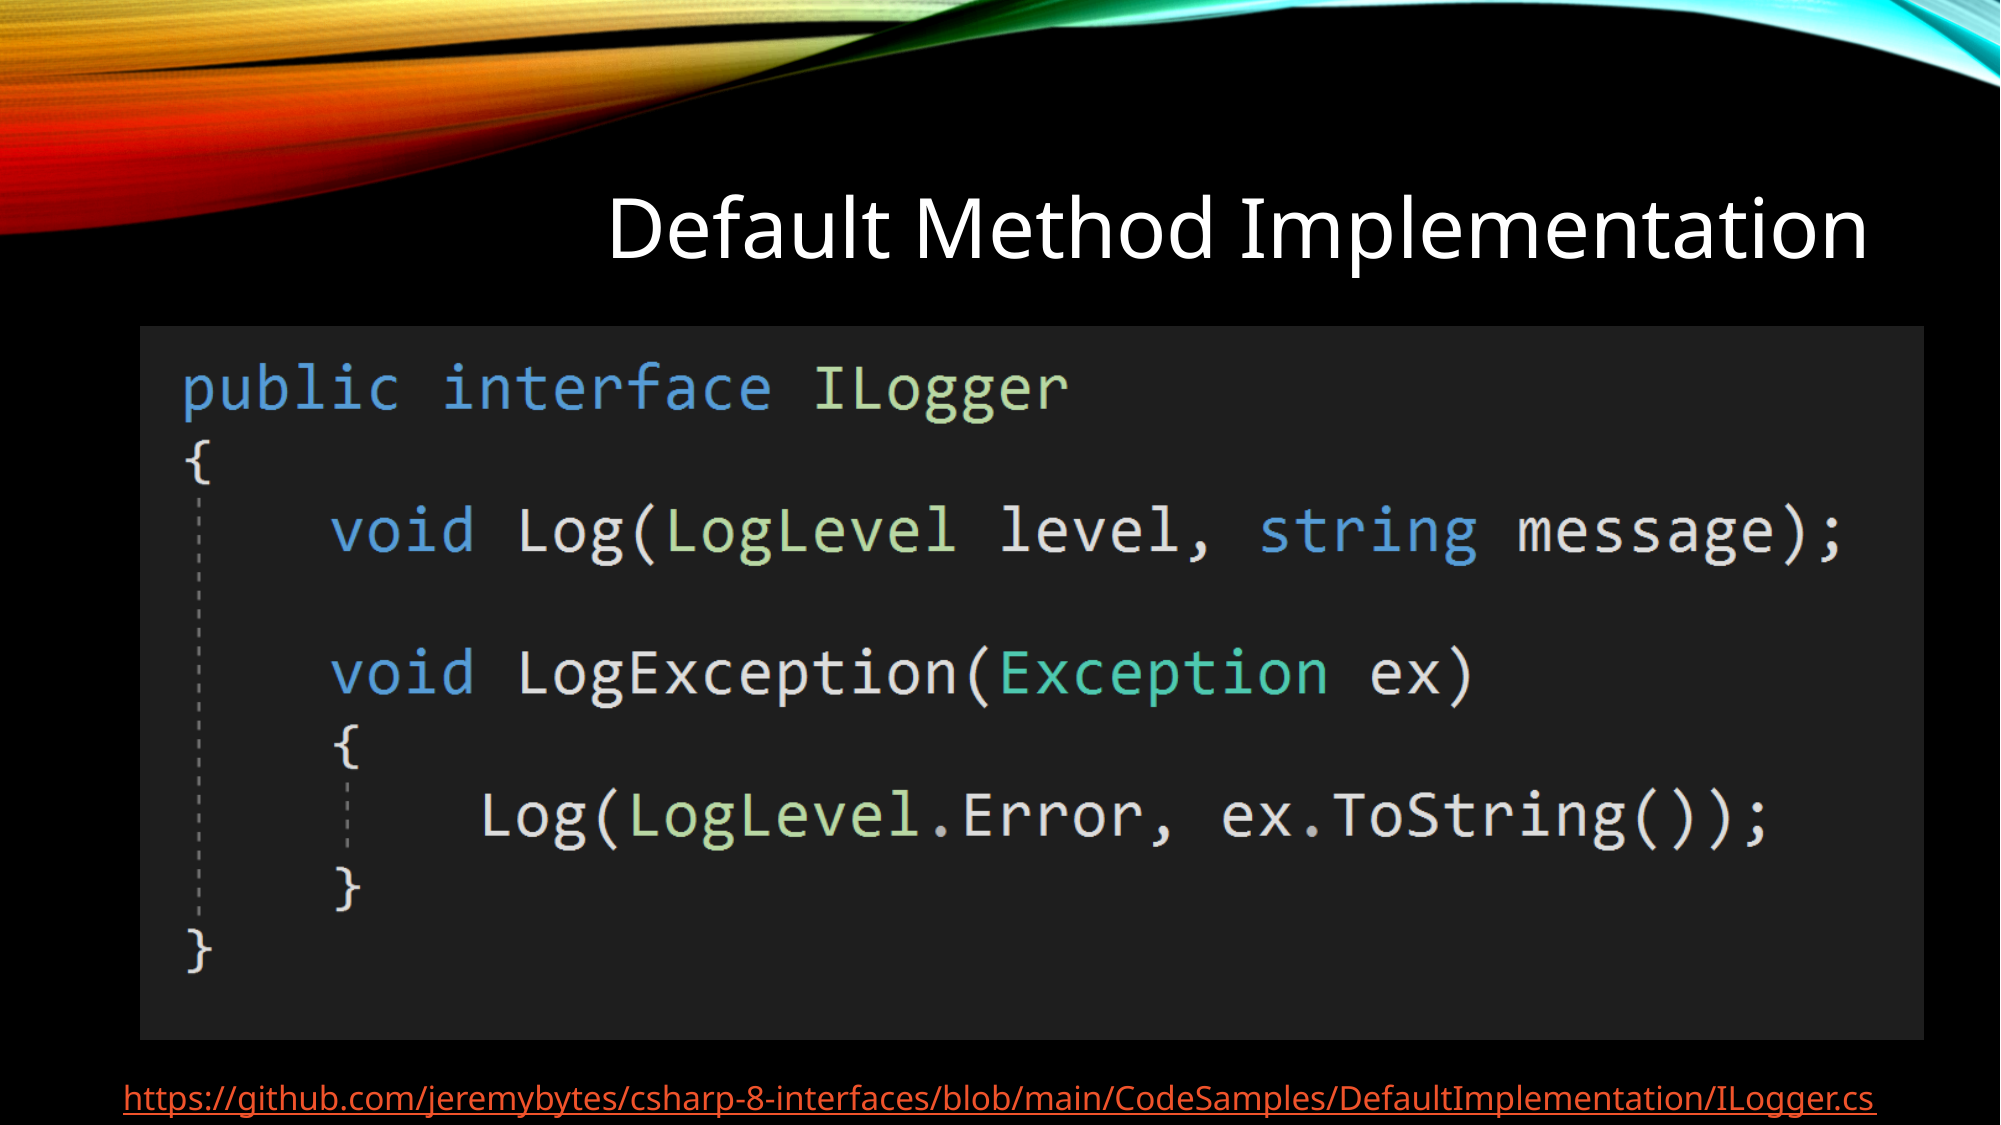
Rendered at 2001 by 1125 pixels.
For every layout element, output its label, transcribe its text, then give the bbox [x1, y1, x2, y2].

text_box https://github.com/jeremybytes/csharp-8-interfaces/blob/main/CodeSamples/DefaultImplementation/ILogger.cs [0, 1069, 2000, 1125]
picture [140, 326, 1925, 1041]
title Default Method Implementation [474, 125, 1888, 326]
picture [0, 0, 2000, 237]
